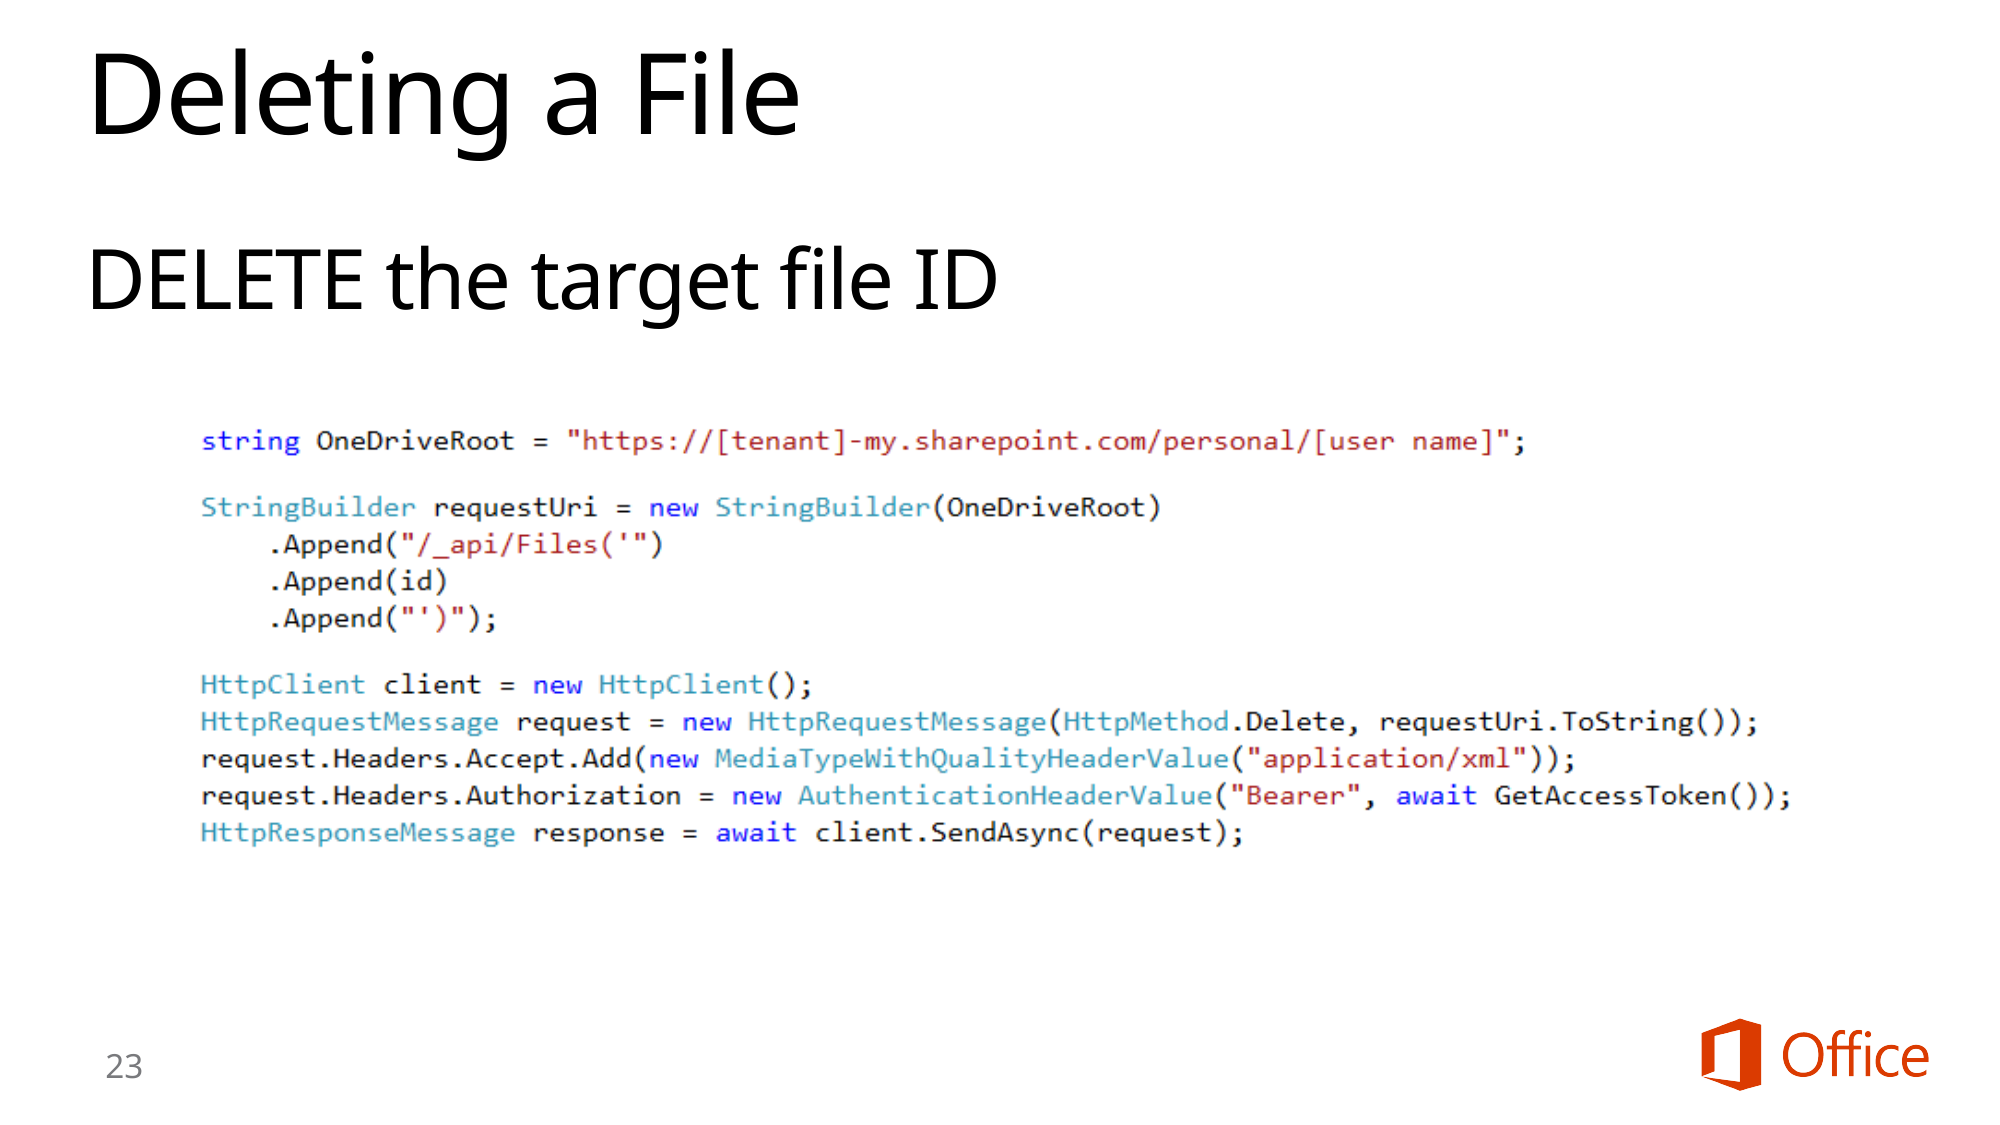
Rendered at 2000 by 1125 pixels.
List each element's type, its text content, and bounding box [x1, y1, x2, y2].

picture [177, 415, 1829, 863]
list DELETE the target file ID [85, 237, 1914, 388]
picture [1670, 987, 1960, 1122]
title Deleting a File [85, 37, 1914, 161]
slide_number 23 [85, 1049, 178, 1086]
